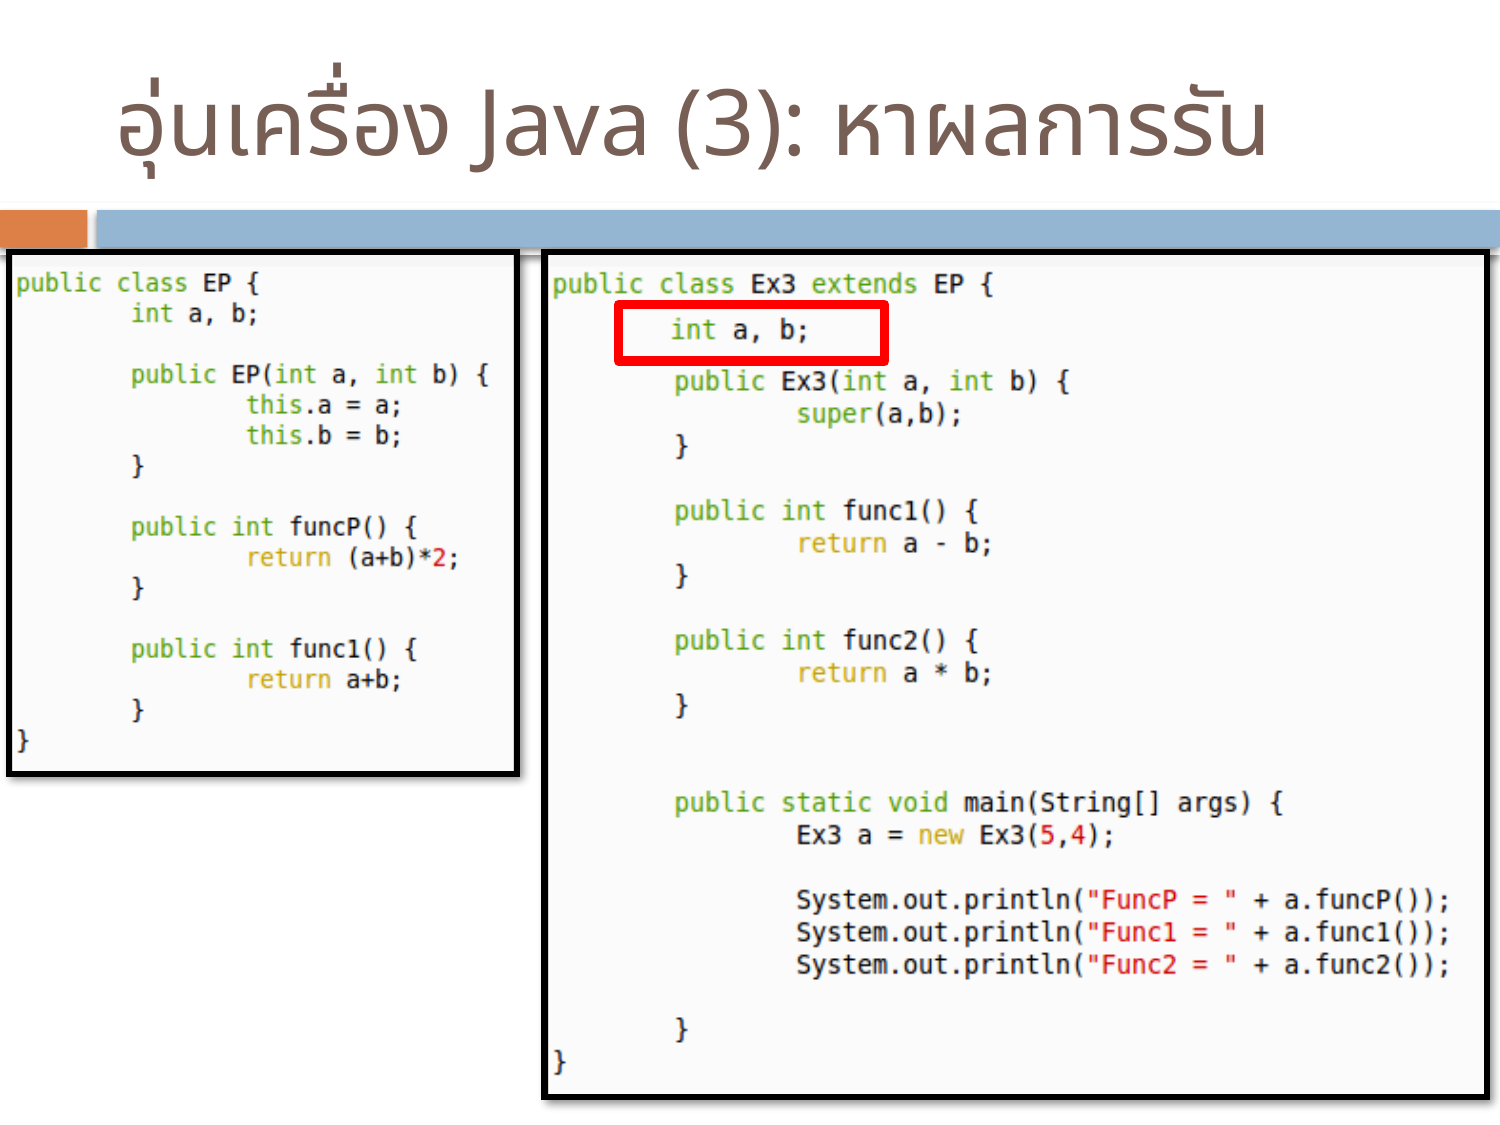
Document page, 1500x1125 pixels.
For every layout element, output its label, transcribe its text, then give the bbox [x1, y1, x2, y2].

picture [11, 255, 514, 772]
picture [547, 254, 1485, 1095]
title อุ่นเครื่อง Java (3): หาผลการรัน [100, 37, 1438, 200]
